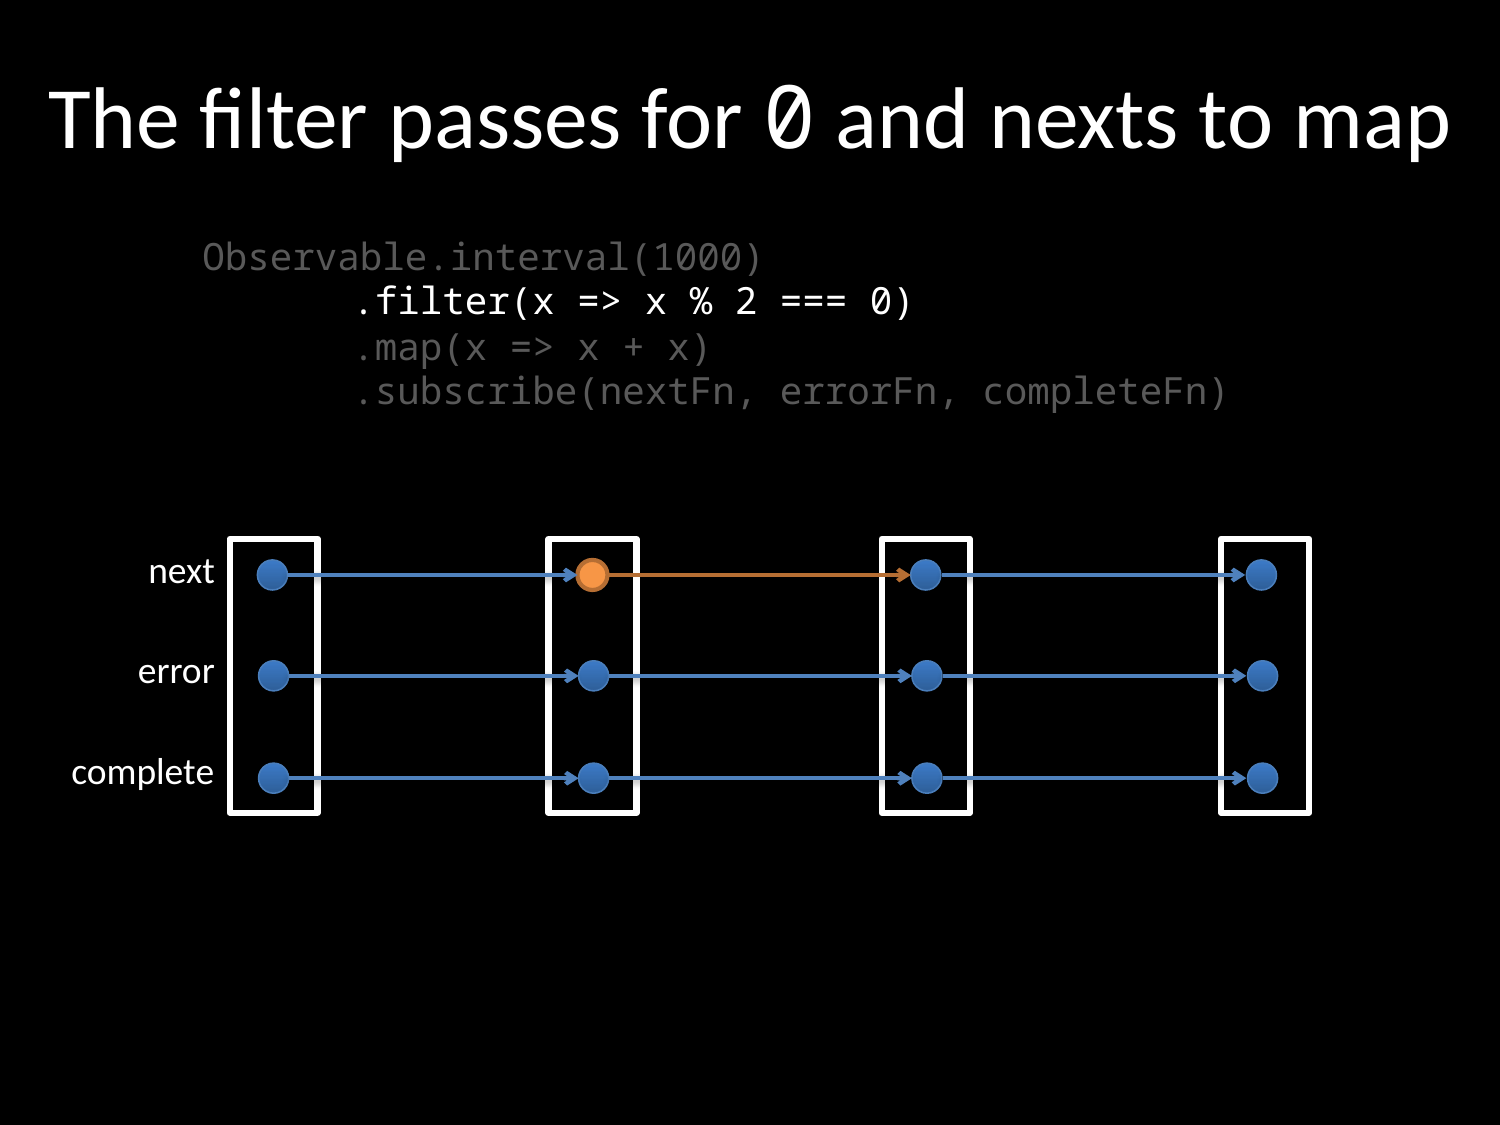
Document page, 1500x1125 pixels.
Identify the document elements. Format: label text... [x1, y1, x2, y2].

text_box [911, 762, 943, 794]
text_box [879, 686, 973, 774]
text_box [256, 559, 288, 591]
text_box The filter passes for 0 and nexts to map [33, 54, 1467, 174]
text_box Observable.interval(1000) .filter(x => x % 2 === 0) .map(x => x + x) .subscribe(nextFn, errorFn, completeFn) [187, 225, 1268, 420]
text_box [879, 789, 973, 816]
text_box [545, 686, 640, 774]
text_box [879, 584, 973, 672]
text_box [545, 536, 640, 573]
text_box [545, 789, 640, 816]
text_box [879, 536, 973, 573]
text_box [1246, 762, 1279, 794]
text_box [578, 660, 610, 692]
text_box [911, 660, 943, 692]
text_box next [133, 538, 230, 599]
text_box complete [56, 739, 230, 800]
text_box [227, 536, 321, 816]
text_box [257, 762, 290, 794]
text_box [257, 660, 290, 692]
text_box error [122, 638, 230, 699]
text_box [545, 583, 640, 672]
text_box [1245, 559, 1278, 591]
text_box [910, 559, 942, 591]
text_box [575, 557, 610, 593]
text_box [1218, 536, 1312, 816]
text_box [578, 762, 610, 794]
text_box [1246, 660, 1279, 692]
